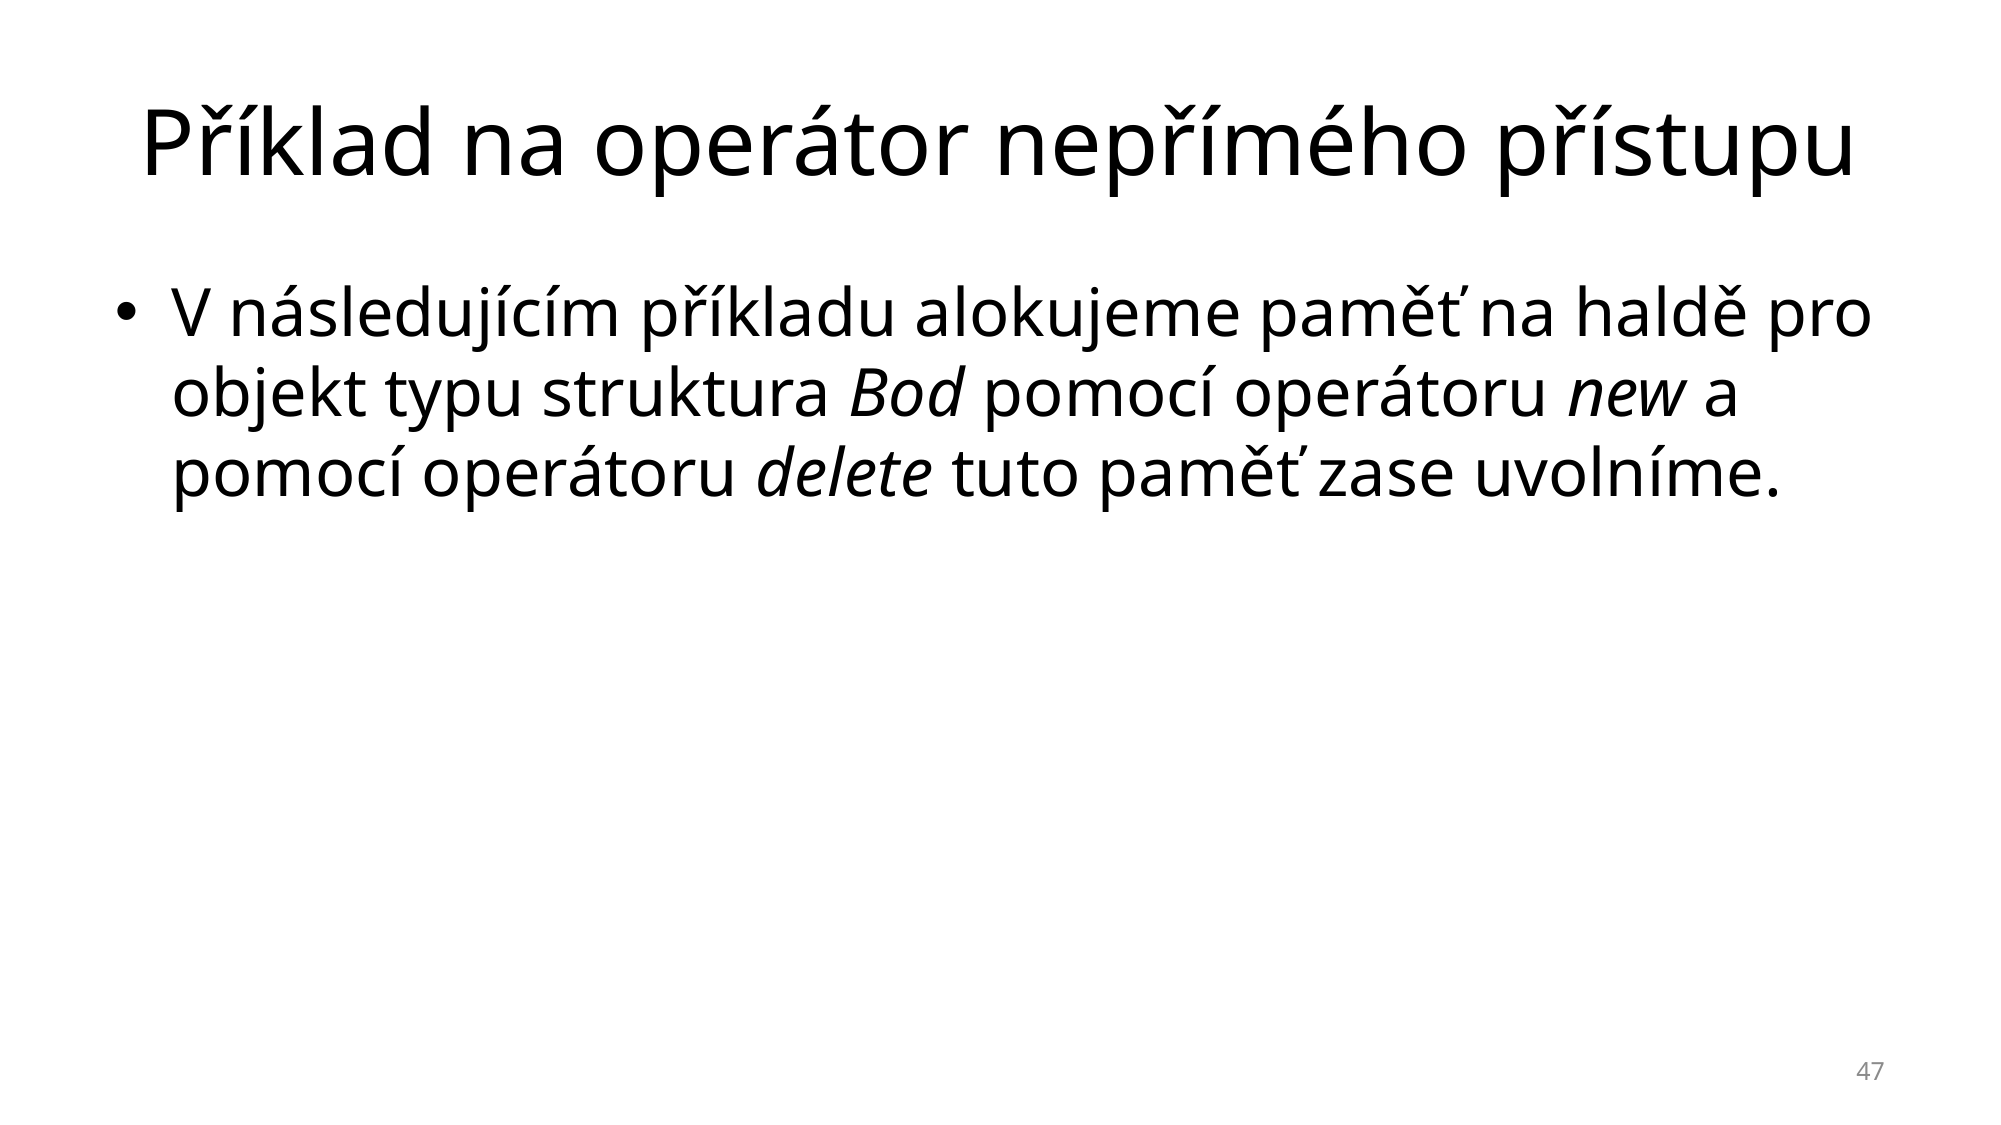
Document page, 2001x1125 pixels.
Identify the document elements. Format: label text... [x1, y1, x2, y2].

list V následujícím příkladu alokujeme paměť na haldě pro objekt typu struktura Bod pomocí operátoru new a pomocí operátoru delete tuto paměť zase uvolníme. [99, 262, 1900, 1005]
slide_number 47 [1433, 1042, 1900, 1103]
title Příklad na operátor nepřímého přístupu [99, 45, 1900, 233]
